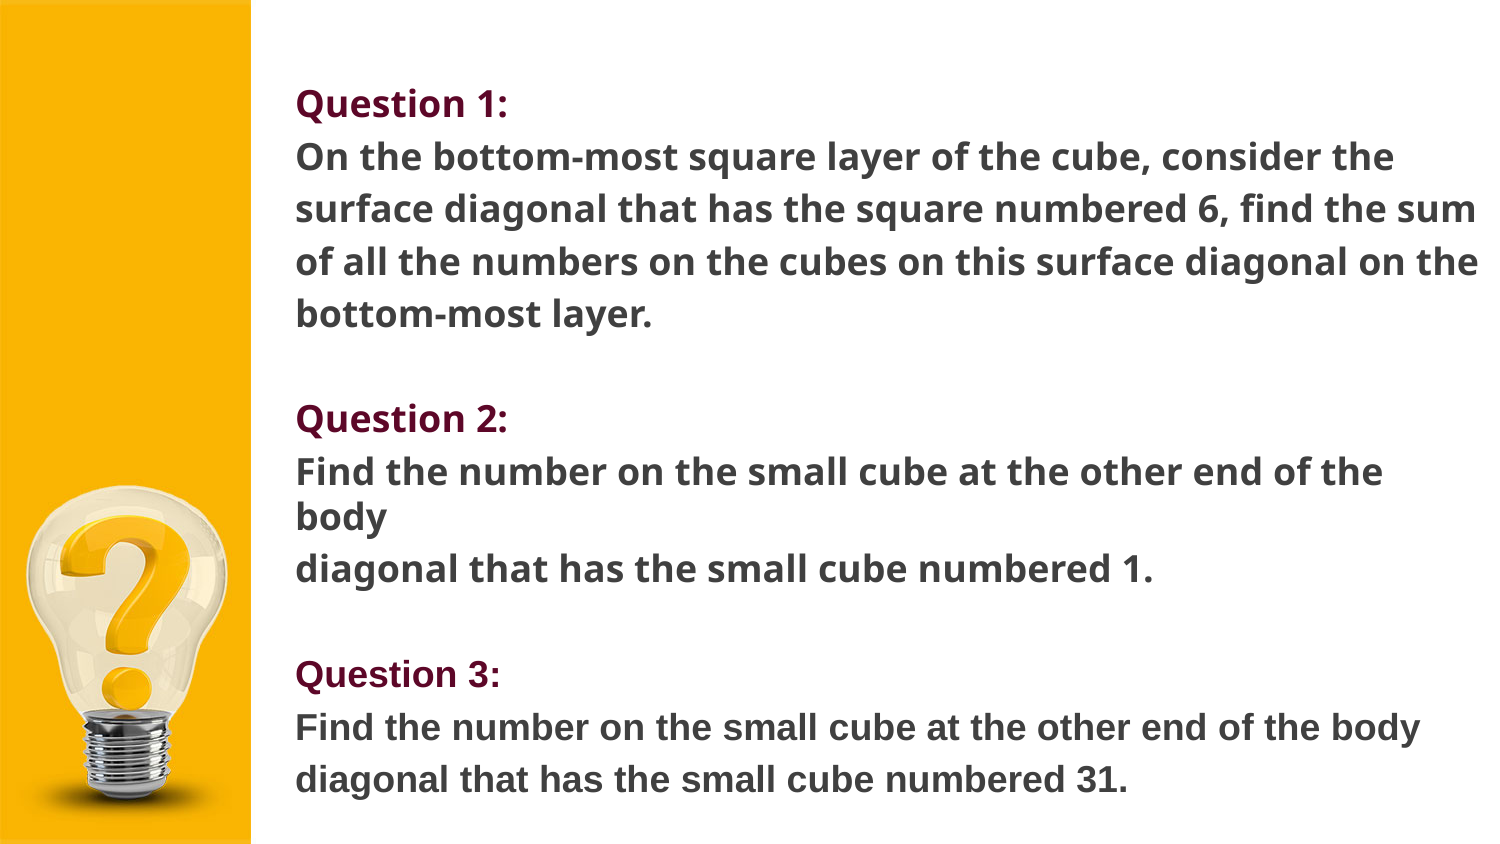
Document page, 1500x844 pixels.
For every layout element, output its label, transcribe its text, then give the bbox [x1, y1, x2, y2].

list Question 1: On the bottom-most square layer of the cube, consider the surface diagonal that has the square numbered 6, find the sum of all the numbers on the cubes on this surface diagonal on the bottom-most layer. Question 2: Find the number on the small cube at the other end of the body diagonal that has the small cube numbered 1. Question 3: Find the number on the small cube at the other end of the body diagonal that has the small cube numbered 31. [230, 20, 1500, 706]
picture [0, 0, 1500, 844]
